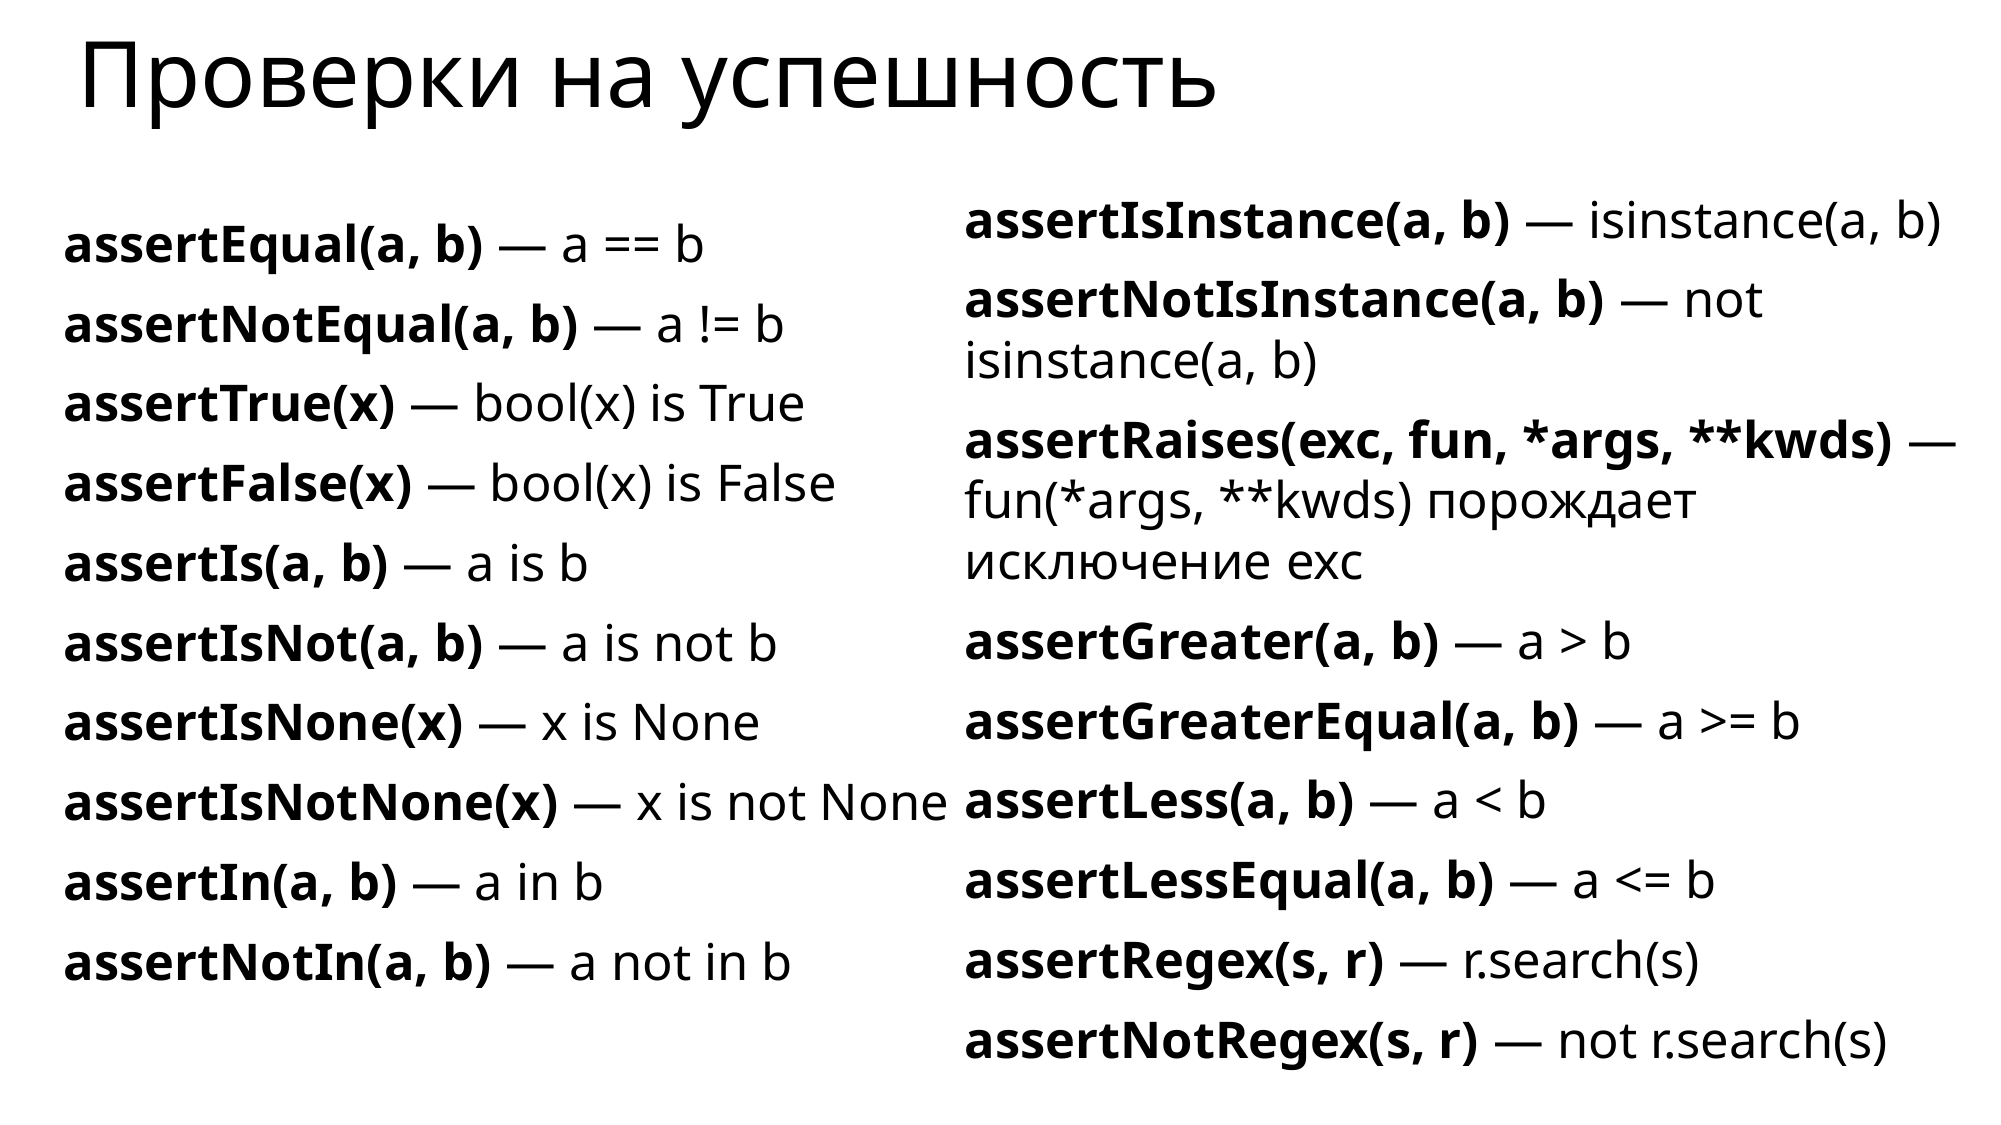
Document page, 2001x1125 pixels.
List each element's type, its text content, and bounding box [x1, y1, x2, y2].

list assertEqual(a, b) — a == b assertNotEqual(a, b) — a != b assertTrue(x) — bool(x) is True assertFalse(x) — bool(x) is False assertIs(a, b) — a is b assertIsNot(a, b) — a is not b assertIsNone(x) — x is None assertIsNotNone(x) — x is not None assertIn(a, b) — a in b assertNotIn(a, b) — a not in b [48, 204, 950, 1017]
list assertIsInstance(a, b) — isinstance(a, b) assertNotIsInstance(a, b) — not isinstance(a, b) assertRaises(exc, fun, *args, **kwds) — fun(*args, **kwds) порождает исключение exc assertGreater(a, b) — a > b assertGreaterEqual(a, b) — a >= b assertLess(a, b) — a < b assertLessEqual(a, b) — a <= b assertRegex(s, r) — r.search(s) assertNotRegex(s, r) — not r.search(s) [950, 179, 2000, 1096]
title Проверки на успешность [62, 29, 1953, 205]
